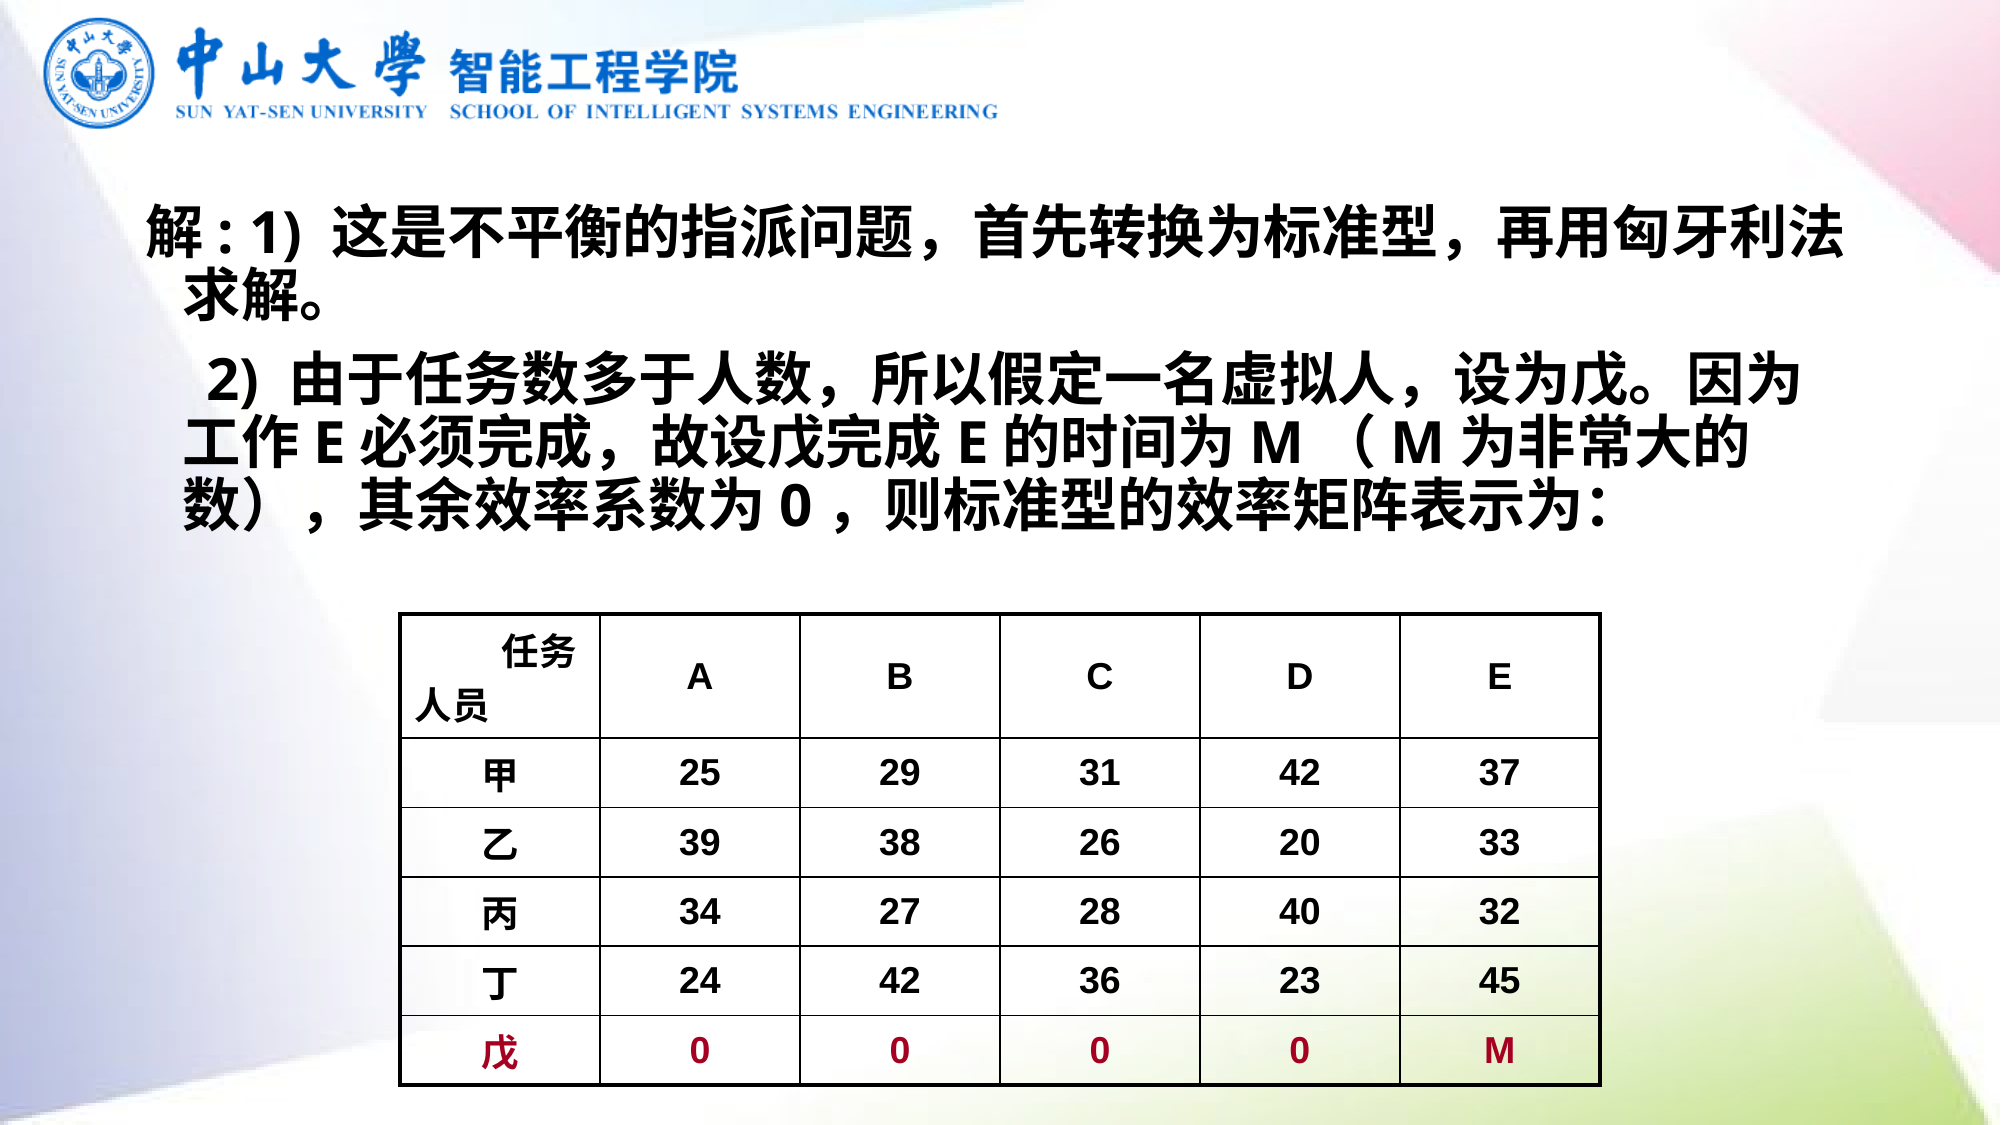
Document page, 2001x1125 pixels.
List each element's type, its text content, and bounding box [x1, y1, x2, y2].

table_cell 39 [601, 808, 799, 876]
table_cell 乙 [402, 808, 599, 876]
table_cell 42 [1201, 739, 1399, 807]
table_cell 0 [1201, 1016, 1399, 1083]
table_cell 丙 [402, 878, 599, 945]
table_cell 40 [1201, 878, 1399, 945]
text_box 要求每人做一项工作，约束条件为： [0, 0, 2000, 1125]
picture [39, 0, 1000, 150]
table_header C [1001, 616, 1199, 737]
table_cell 0 [601, 1016, 799, 1083]
table_cell 25 [601, 739, 799, 807]
table_cell 32 [1401, 878, 1598, 945]
table_cell 戊 [402, 1016, 599, 1083]
table_cell 27 [801, 878, 999, 945]
table_cell 29 [801, 739, 999, 807]
table_cell 24 [601, 947, 799, 1015]
table_cell 丁 [402, 947, 599, 1015]
table_cell 0 [1001, 1016, 1199, 1083]
table_cell 31 [1001, 739, 1199, 807]
table_header D [1201, 616, 1399, 737]
table_cell 37 [1401, 739, 1598, 807]
table_cell 20 [1201, 808, 1399, 876]
text_box 解: 1) 这是不平衡的指派问题，首先转换为标准型，再用匈牙利法求解。 2) 由于任务数多于人数，所以假定一名虚拟人，设为戊。因为工作E必须完成，故设戊完成E的时间为M（M为非常大的数），其余效率系数为0，则标准型的效率矩阵表示为： [130, 196, 1870, 563]
table_header B [801, 616, 999, 737]
table_cell 28 [1001, 878, 1199, 945]
table_cell 0 [801, 1016, 999, 1083]
table_cell 38 [801, 808, 999, 876]
table_cell 36 [1001, 947, 1199, 1015]
table_cell 33 [1401, 808, 1598, 876]
table_cell 45 [1401, 947, 1598, 1015]
table_cell 42 [801, 947, 999, 1015]
table_cell 甲 [402, 739, 599, 807]
table_header 任务 人员 [402, 616, 599, 737]
table_header E [1401, 616, 1598, 737]
table_cell 23 [1201, 947, 1399, 1015]
table_cell 26 [1001, 808, 1199, 876]
table_header A [601, 616, 799, 737]
table_cell M [1401, 1016, 1598, 1083]
table_cell 34 [601, 878, 799, 945]
